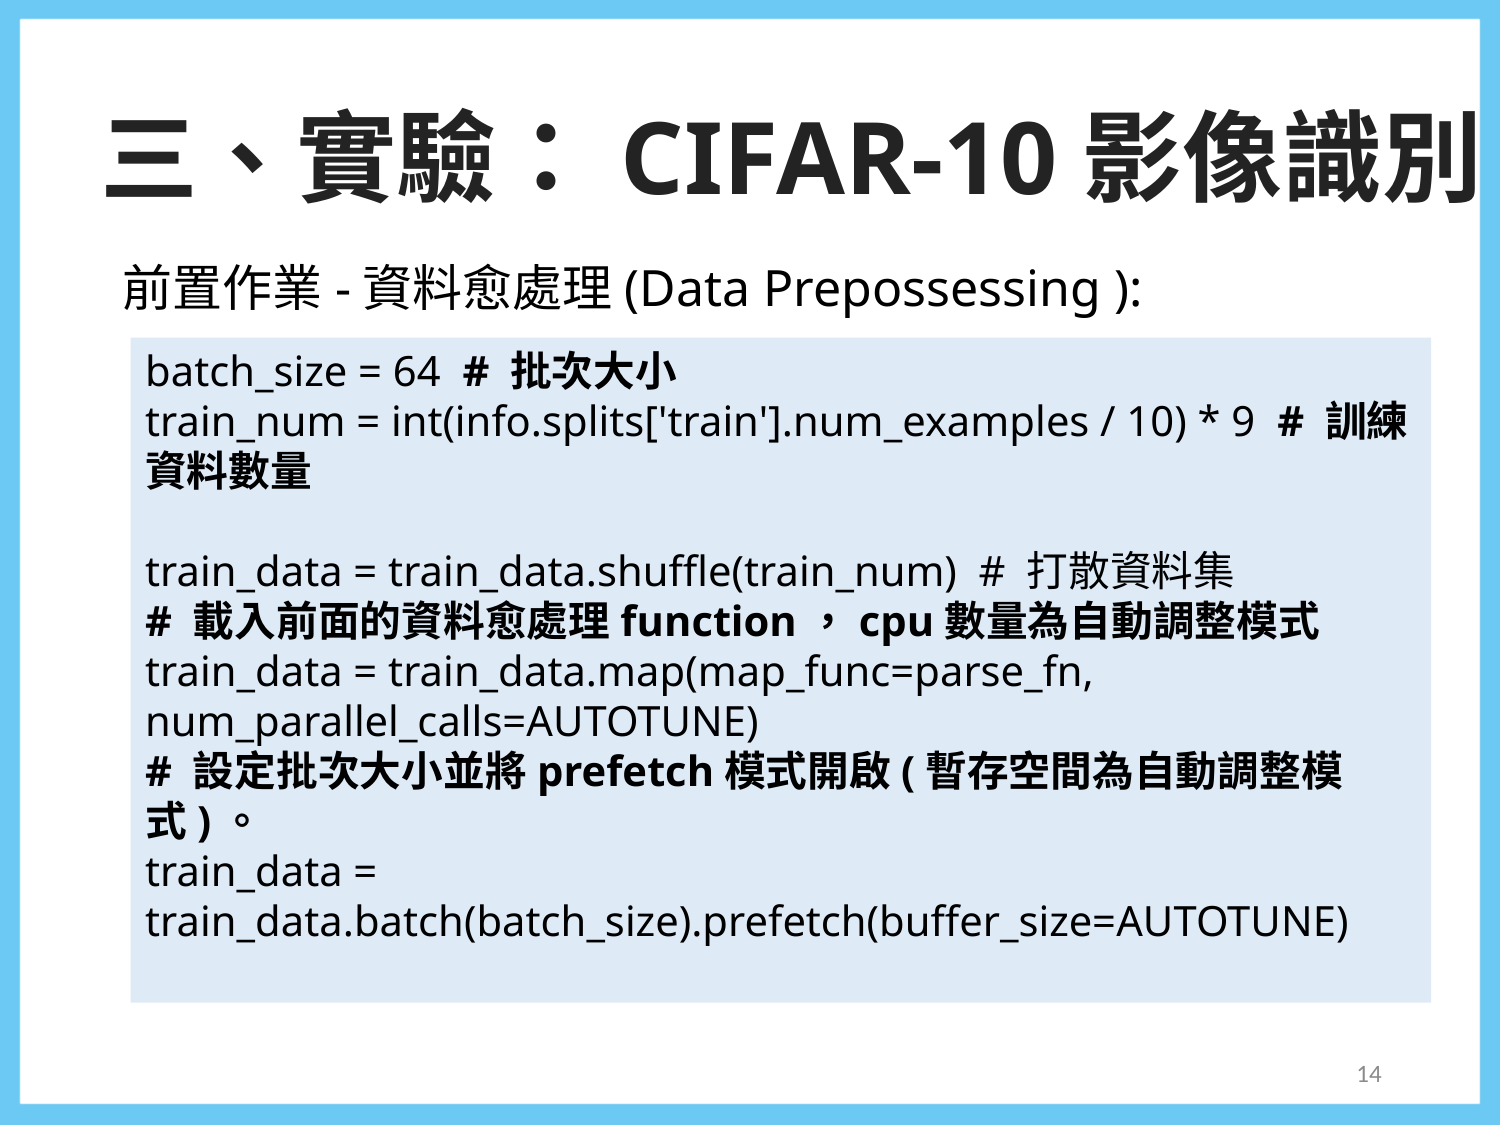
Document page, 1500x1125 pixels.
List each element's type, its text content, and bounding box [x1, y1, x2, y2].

text_box batch_size = 64 # 批次大小 train_num = int(info.splits['train'].num_examples / 10) * 9 # 訓練資料數量 train_data = train_data.shuffle(train_num) # 打散資料集 # 載入前面的資料愈處理function，cpu數量為自動調整模式 train_data = train_data.map(map_func=parse_fn, num_parallel_calls=AUTOTUNE) # 設定批次大小並將prefetch模式開啟(暫存空間為自動調整模式)。 train_data = train_data.batch(batch_size).prefetch(buffer_size=AUTOTUNE) [130, 337, 1432, 1003]
text_box 三、實驗：CIFAR-10影像識別 [85, 75, 1500, 223]
picture [0, 0, 1500, 1125]
slide_number 14 [1059, 1042, 1397, 1103]
text_box 前置作業-資料愈處理(Data Prepossessing ): [108, 248, 1459, 324]
